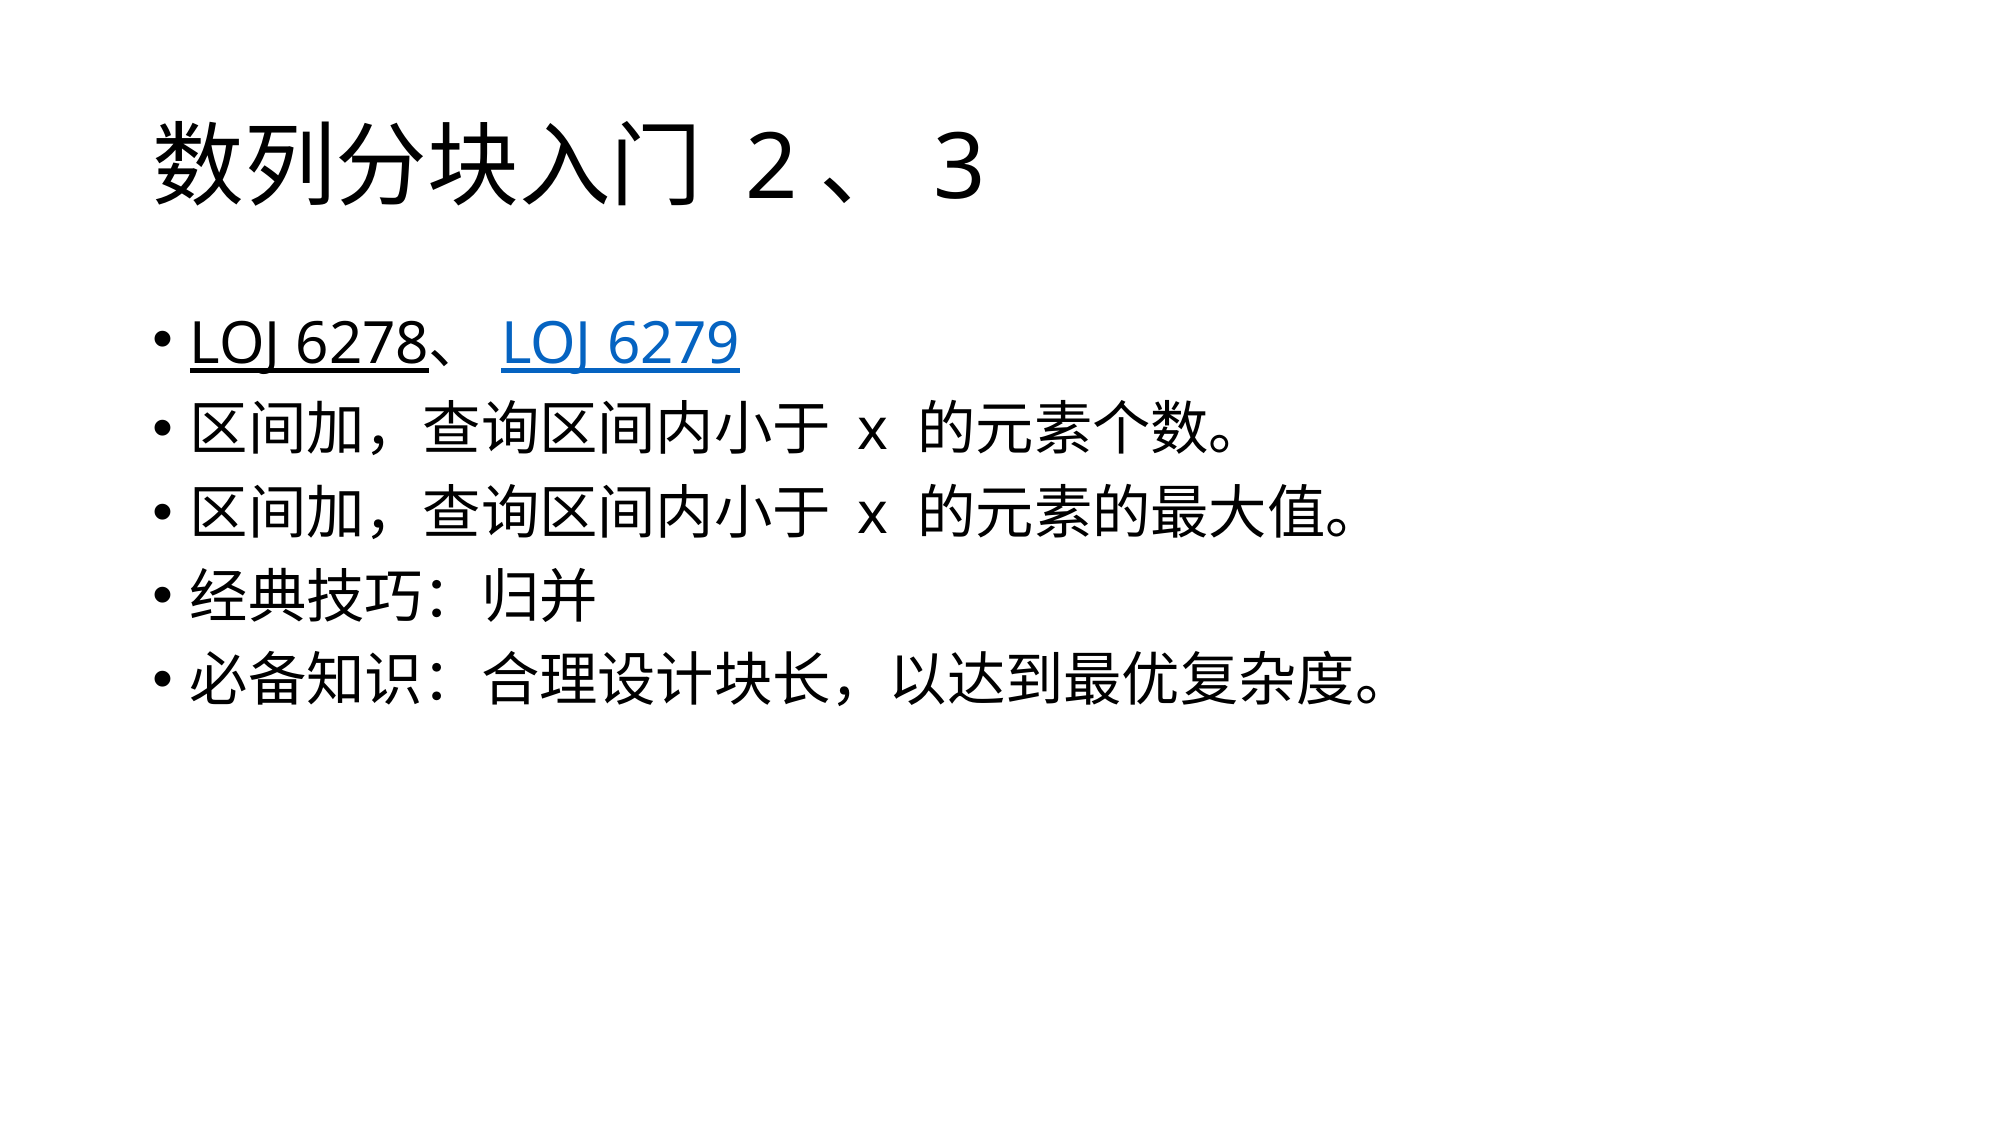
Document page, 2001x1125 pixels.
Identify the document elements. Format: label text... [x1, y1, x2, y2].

list LOJ 6278、LOJ 6279 区间加，查询区间内小于 x 的元素个数。 区间加，查询区间内小于 x 的元素的最大值。 经典技巧：归并 必备知识：合理设计块长，以达到最优复杂度。 [137, 299, 1863, 1014]
title 数列分块入门 2、3 [137, 59, 1863, 278]
